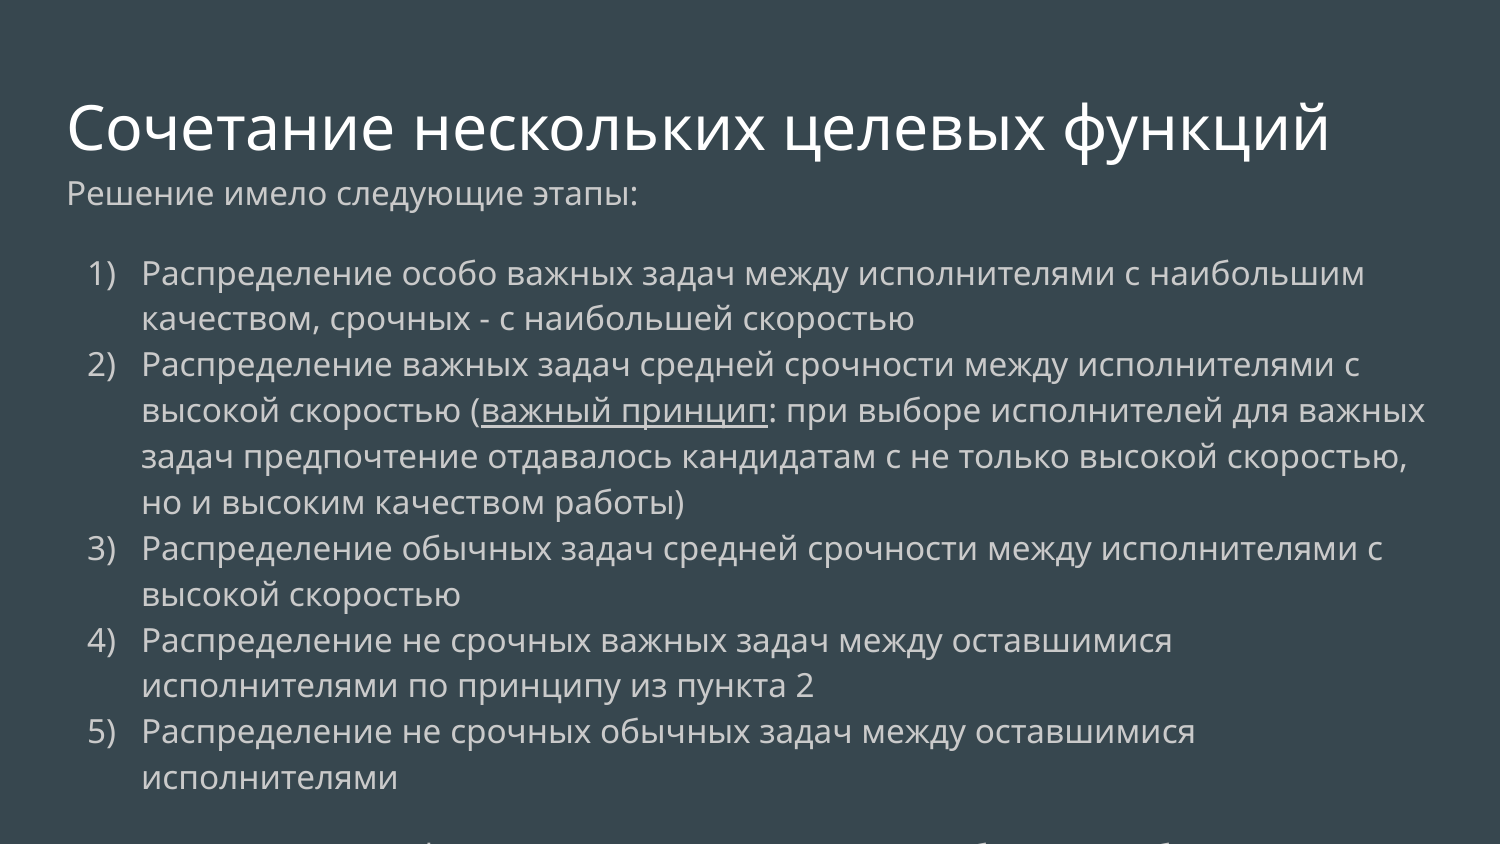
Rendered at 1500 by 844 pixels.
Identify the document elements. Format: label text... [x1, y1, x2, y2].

list Решение имело следующие этапы: Распределение особо важных задач между исполнителями с наибольшим качеством, срочных - с наибольшей скоростью Распределение важных задач средней срочности между исполнителями с высокой скоростью (важный принцип: при выборе исполнителей для важных задач предпочтение отдавалось кандидатам с не только высокой скоростью, но и высоким качеством работы) Распределение обычных задач средней срочности между исполнителями с высокой скоростью Распределение не срочных важных задач между оставшимися исполнителями по принципу из пункта 2 Распределение не срочных обычных задач между оставшимися исполнителями На каждом шаге фиксировалась загруженность рабочих и выбиралось максимально равномерное распределение работы между ними. [51, 151, 1449, 712]
title Сочетание нескольких целевых функций [51, 72, 1449, 151]
